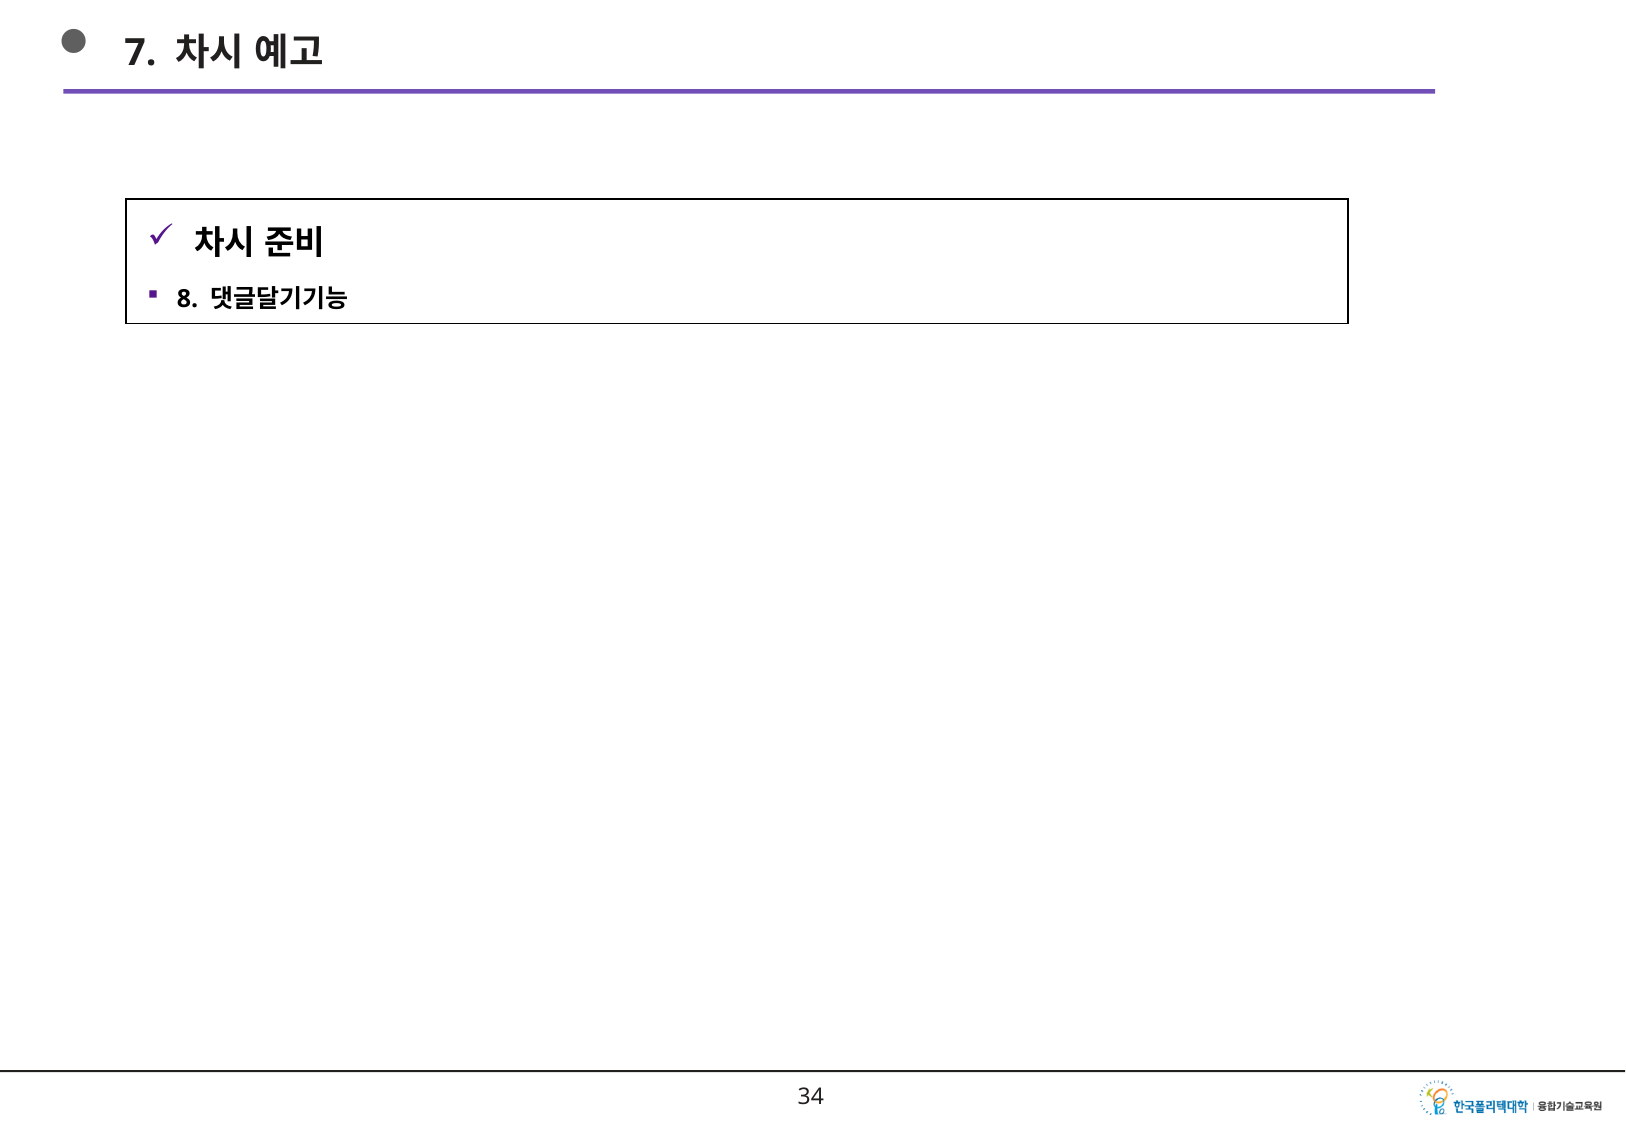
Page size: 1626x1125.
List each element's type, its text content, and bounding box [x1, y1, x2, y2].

text_box 7. 차시 예고 [109, 20, 943, 93]
text_box 차시 준비 8. 댓글달기기능 [126, 198, 1349, 324]
text_box 33 [765, 1072, 857, 1123]
text_box [44, 0, 1604, 114]
picture [1415, 1076, 1604, 1118]
